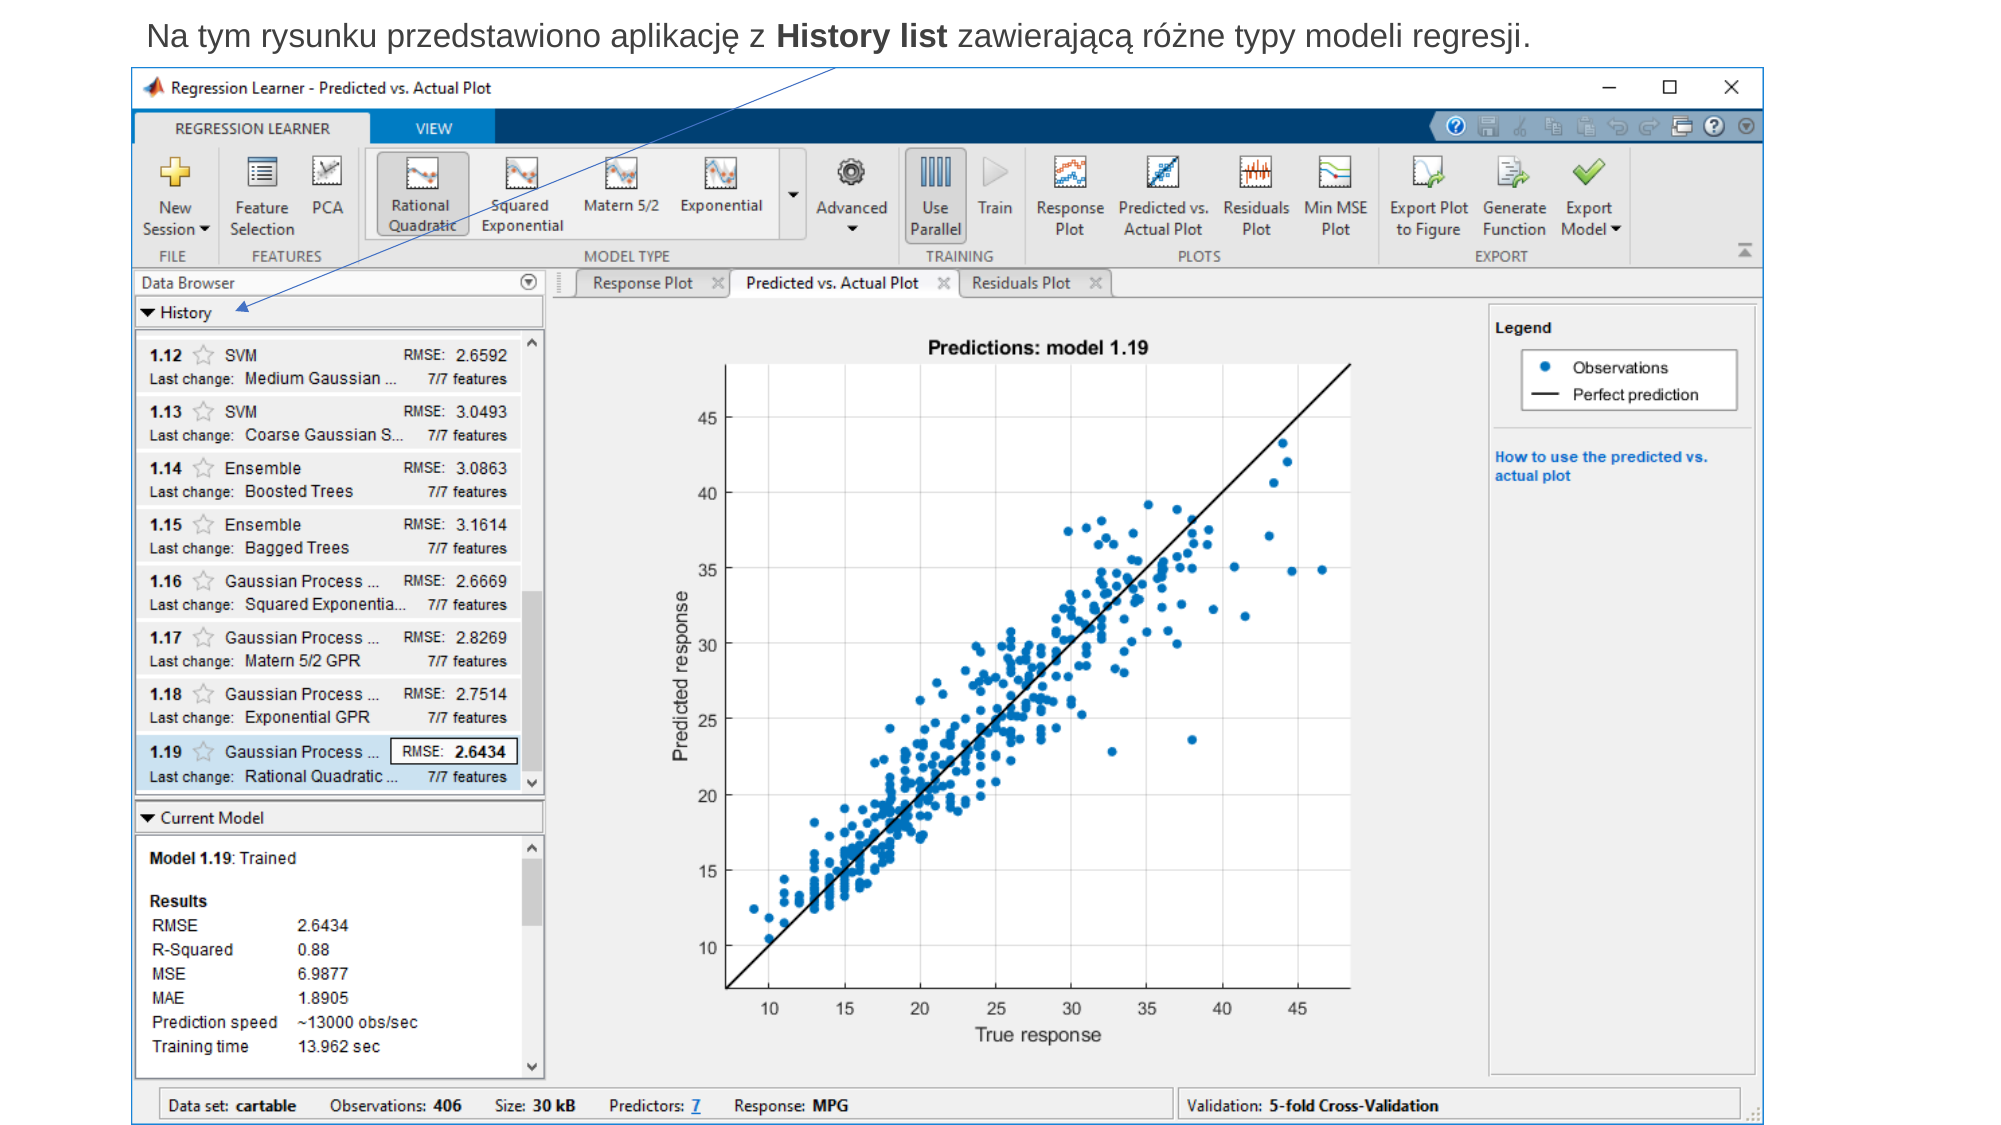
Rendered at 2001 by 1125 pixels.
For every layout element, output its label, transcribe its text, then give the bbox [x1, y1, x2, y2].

picture [131, 67, 1764, 1125]
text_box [235, 67, 836, 311]
text_box Na tym rysunku przedstawiono aplikację z History list zawierającą różne typy modeli regresji. [131, 7, 1803, 62]
